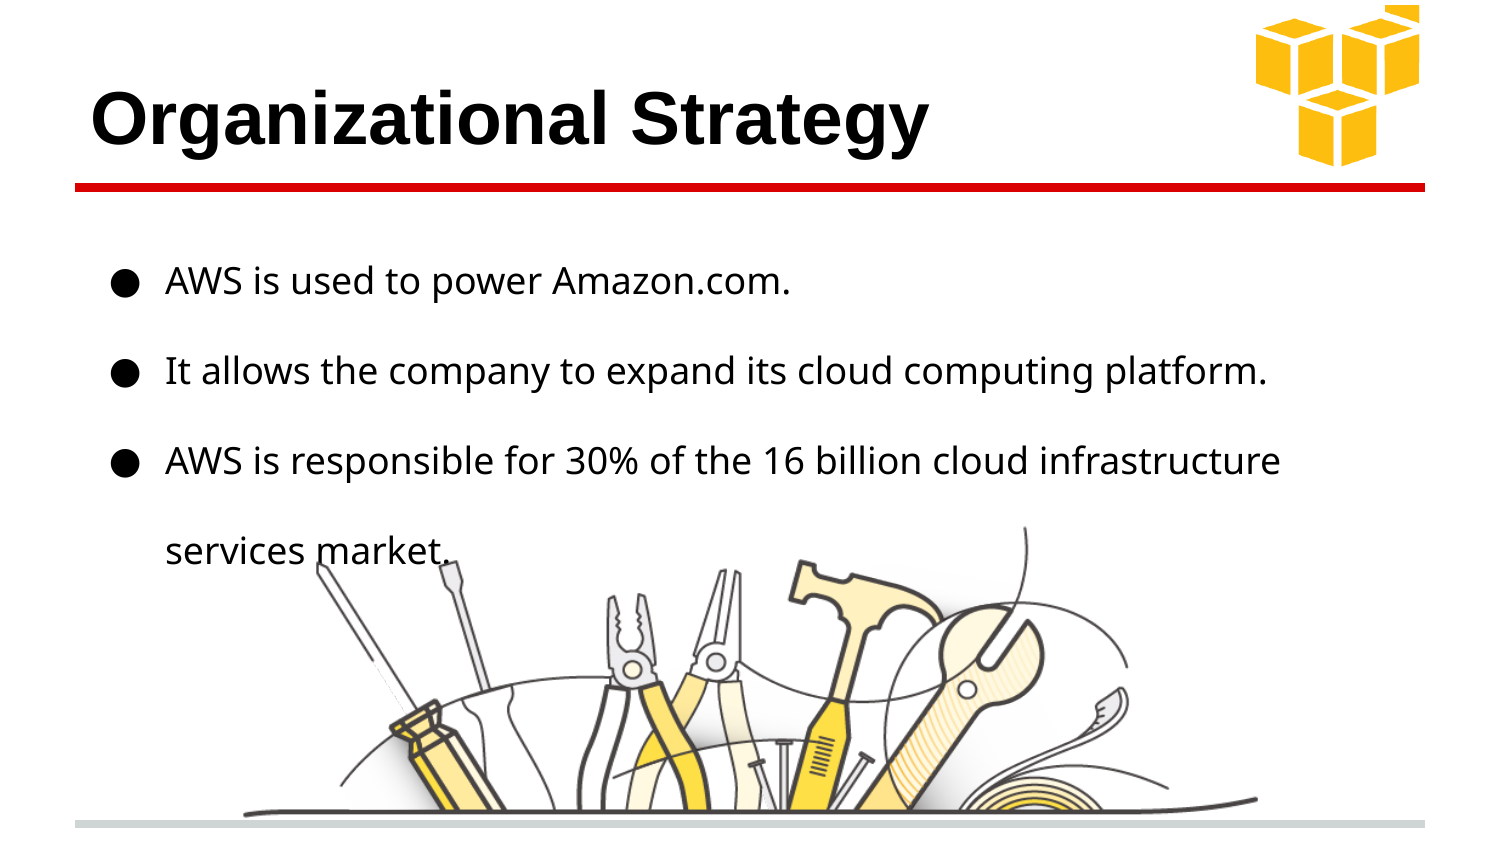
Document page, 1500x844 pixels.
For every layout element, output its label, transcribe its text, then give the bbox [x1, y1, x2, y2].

list AWS is used to power Amazon.com. It allows the company to expand its cloud computing platform. AWS is responsible for 30% of the 16 billion cloud infrastructure services market. [75, 196, 1425, 808]
picture [229, 502, 1271, 819]
picture [1256, 5, 1426, 175]
title Organizational Strategy [75, 33, 1251, 175]
